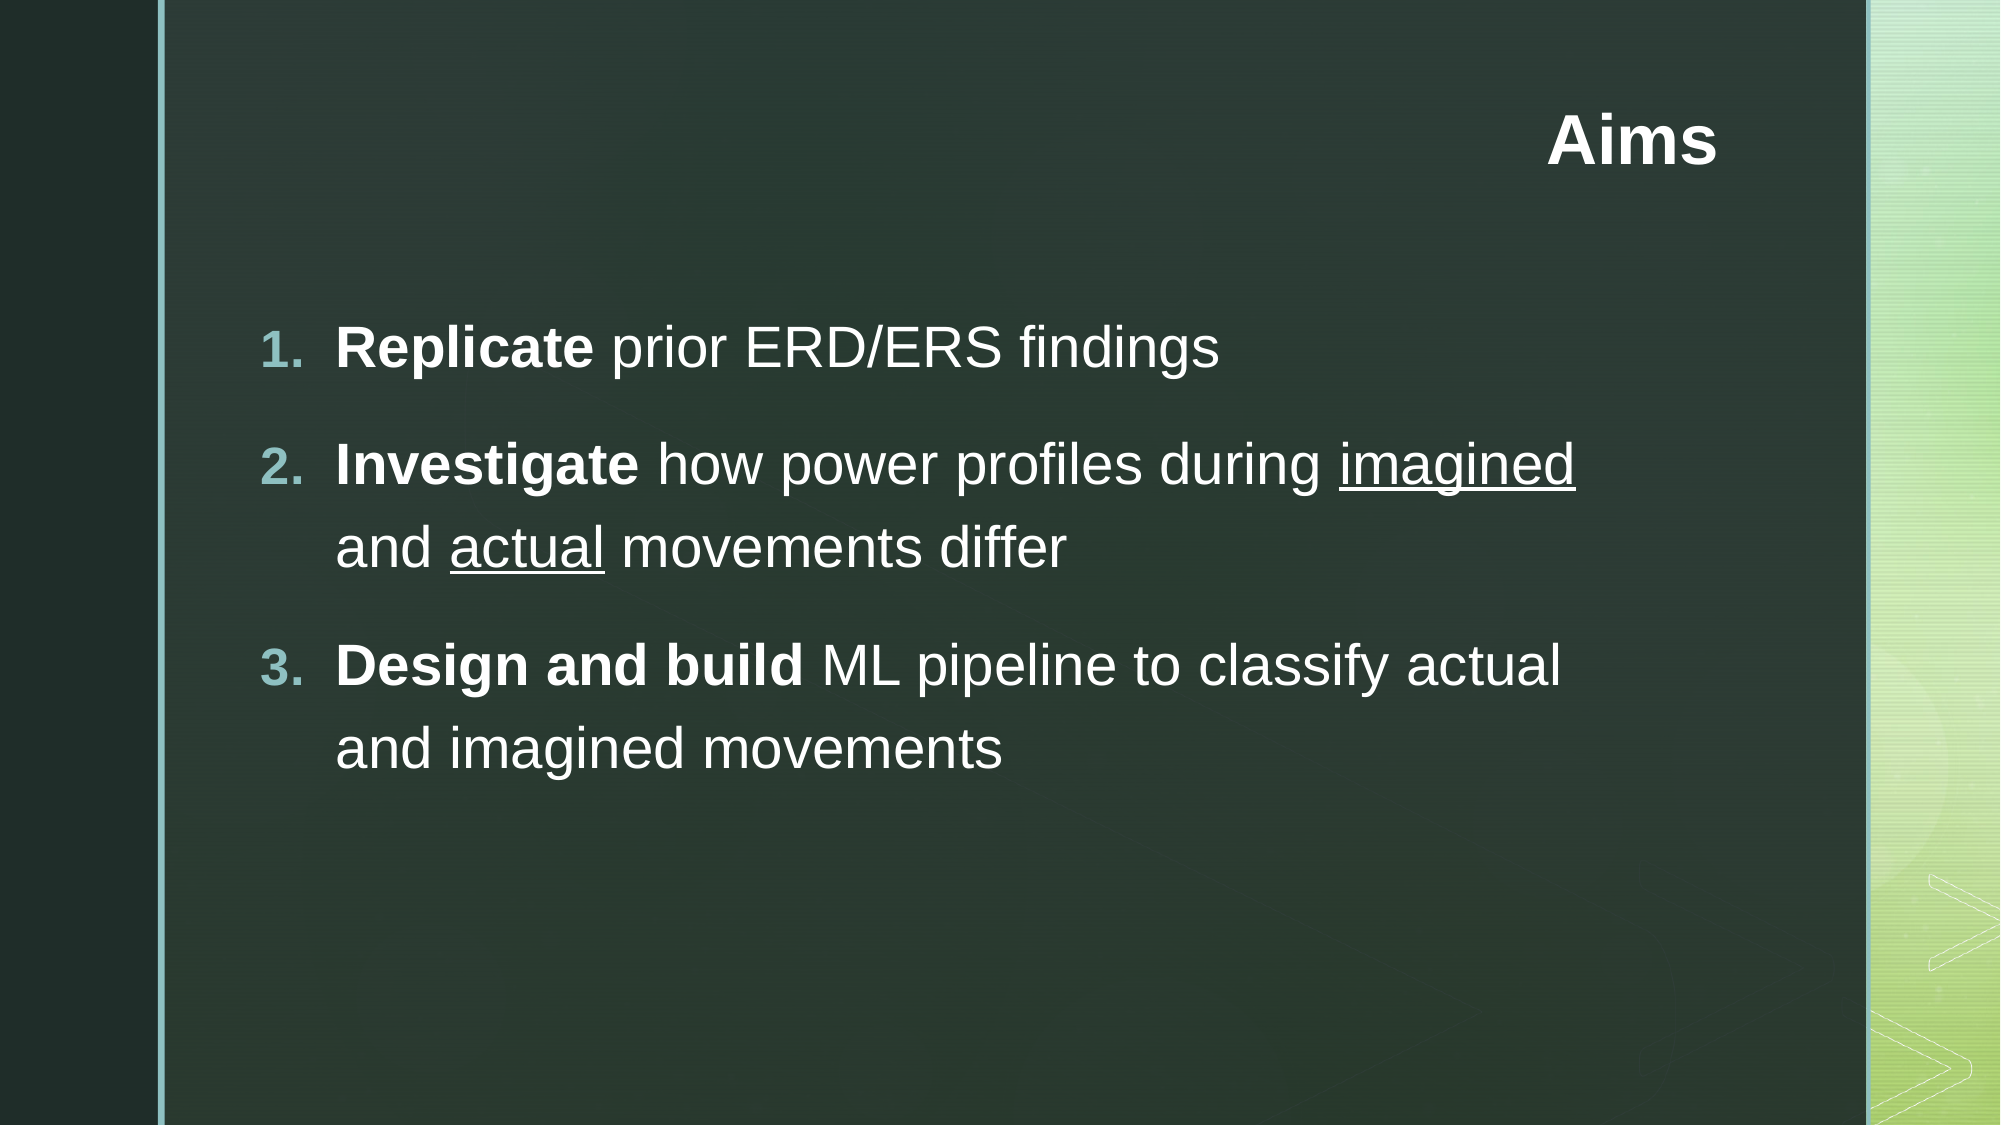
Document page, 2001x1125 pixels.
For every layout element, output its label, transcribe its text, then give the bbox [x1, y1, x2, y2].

picture [1871, 0, 2001, 1125]
list Replicate prior ERD/ERS findings Investigate how power profiles during imagined and actual movements differ Design and build ML pipeline to classify actual and imagined movements [245, 287, 1637, 1029]
title Aims [428, 96, 1734, 273]
